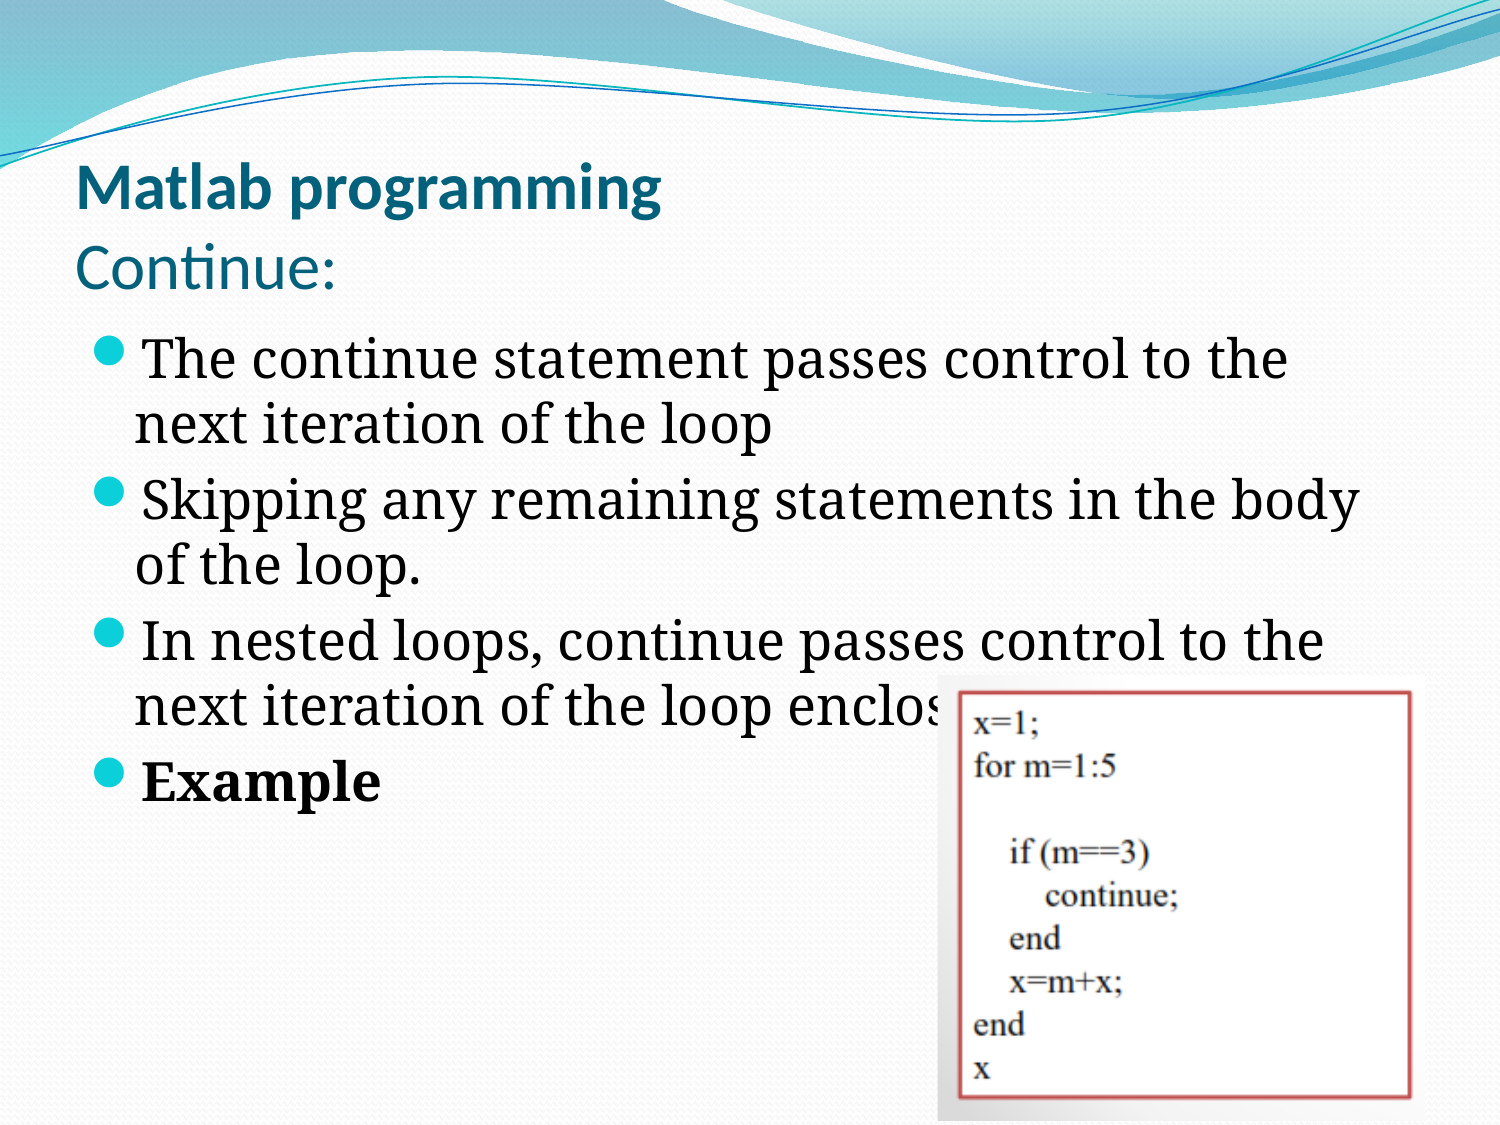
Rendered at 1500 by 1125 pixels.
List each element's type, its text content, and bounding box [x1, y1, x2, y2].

title Matlab programming Continue: [75, 115, 1425, 303]
list The continue statement passes control to the next iteration of the loop Skipping any remaining statements in the body of the loop. In nested loops, continue passes control to the next iteration of the loop enclosing it. Example [75, 317, 1425, 1038]
picture [937, 674, 1426, 1122]
